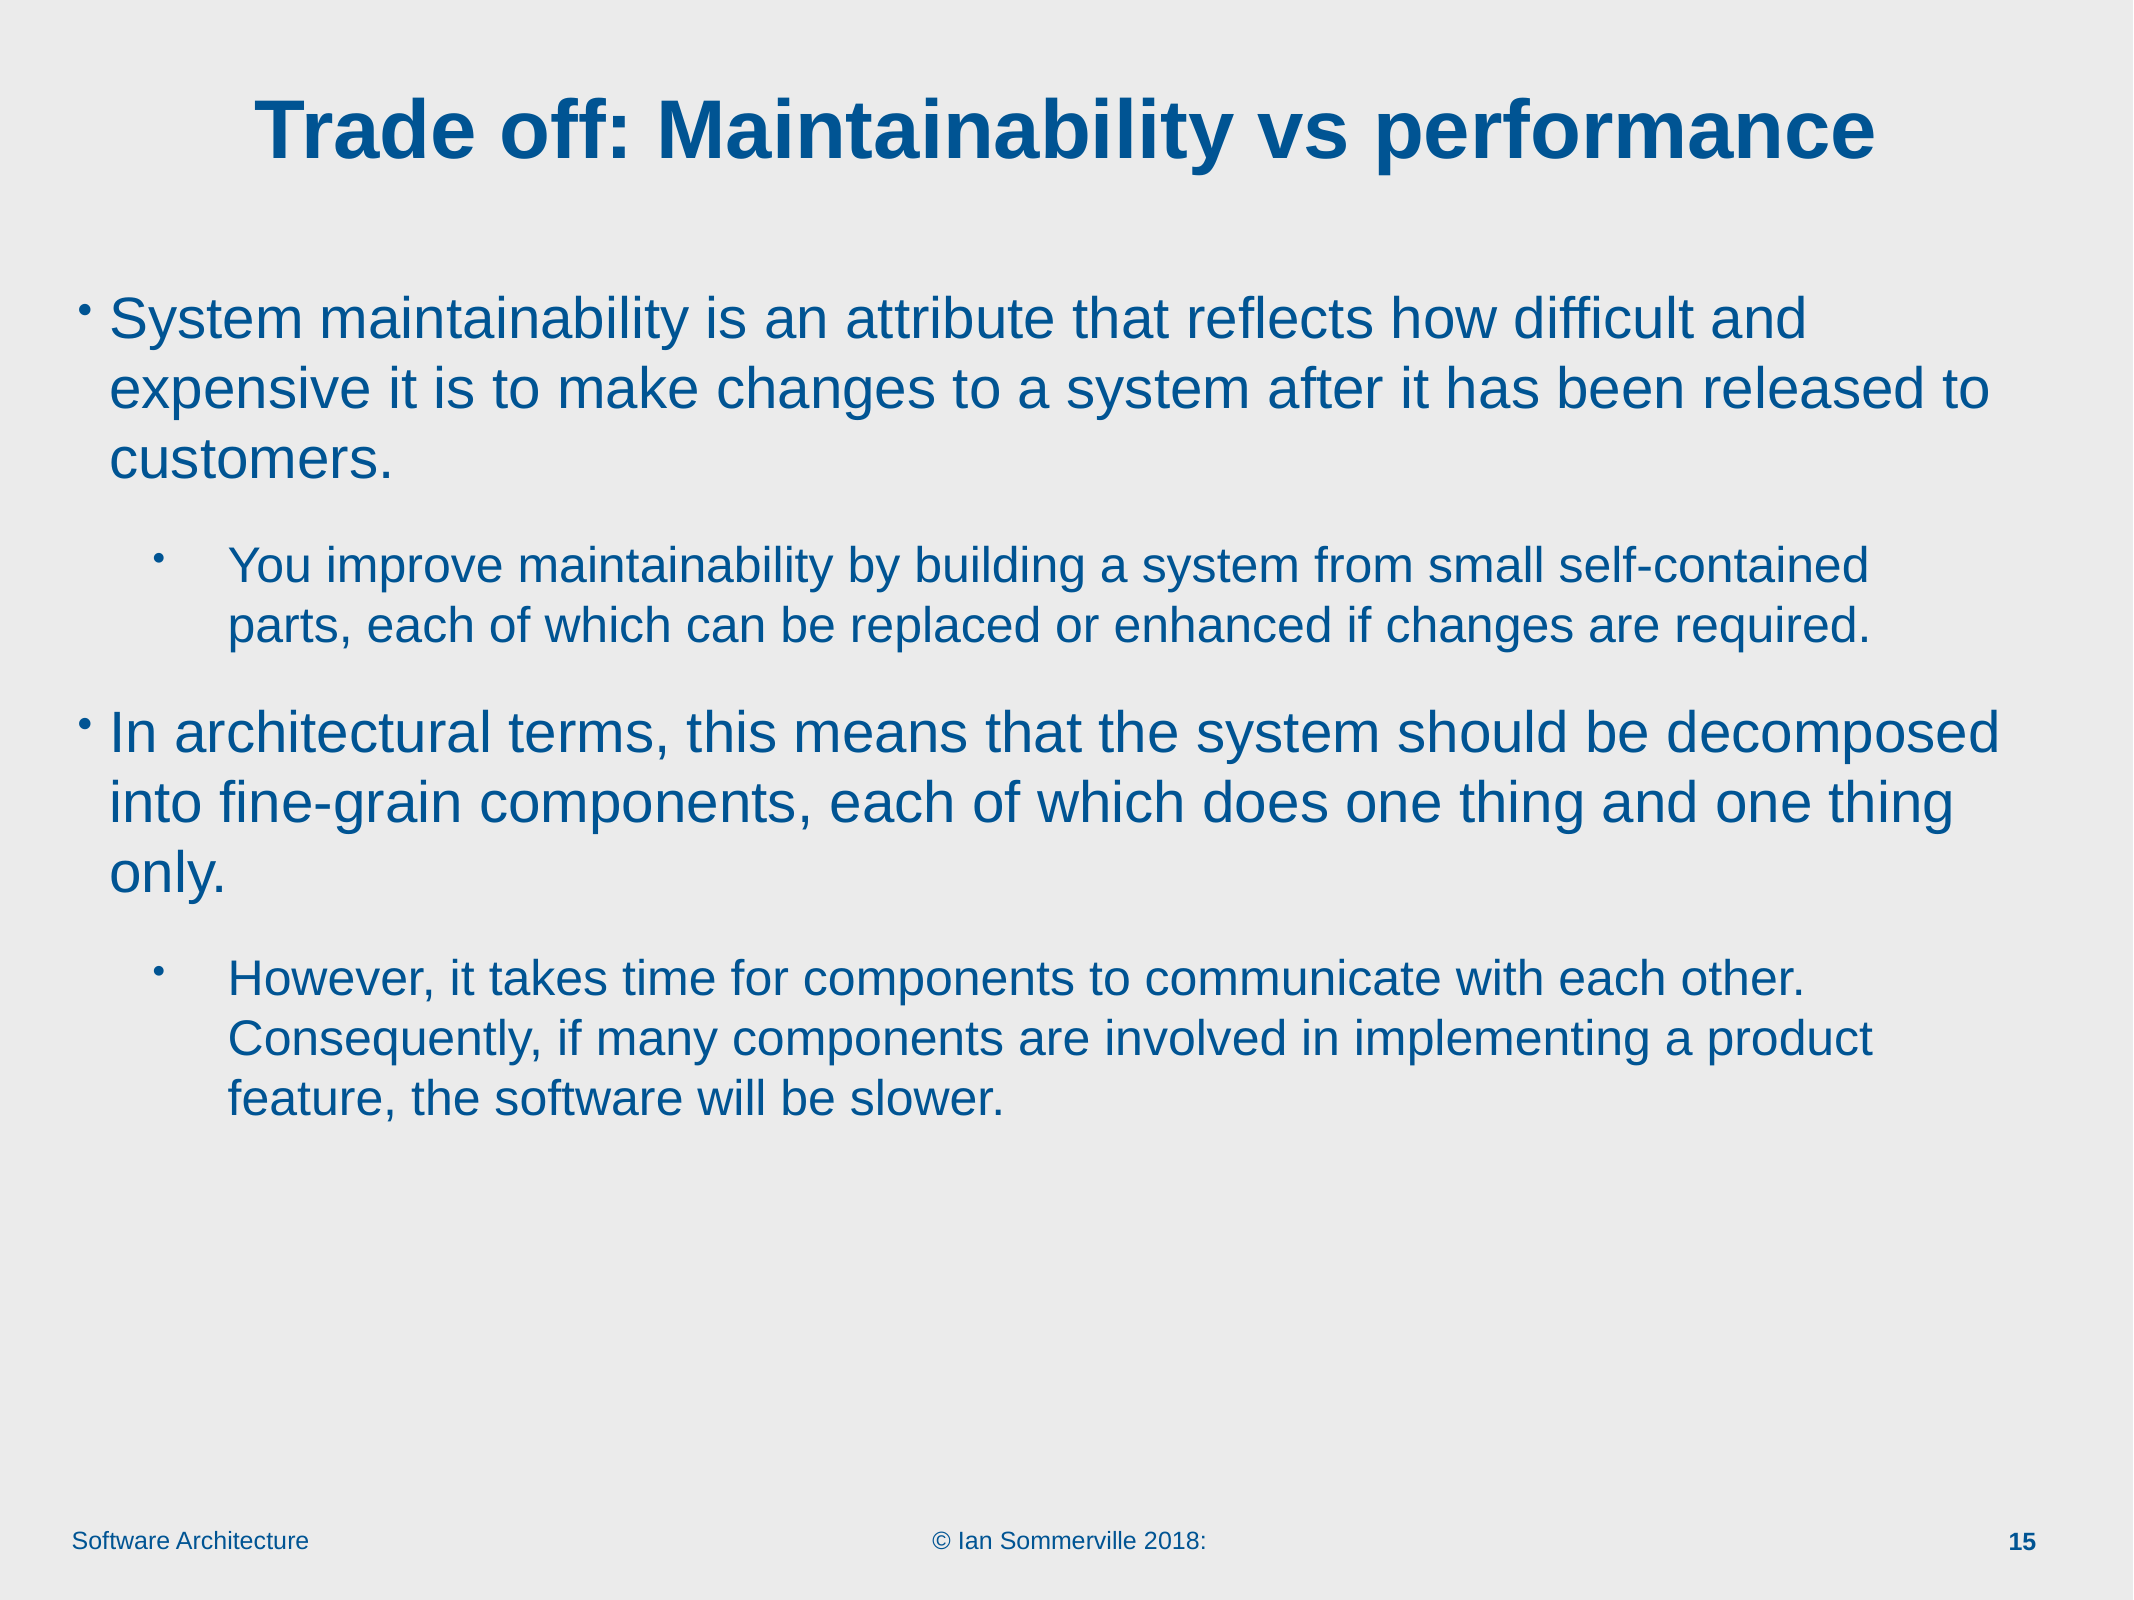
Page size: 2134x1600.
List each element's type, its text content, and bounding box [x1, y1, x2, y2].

slide_number 15 [1997, 1516, 2046, 1563]
title Trade off: Maintainability vs performance [80, 66, 2053, 248]
list System maintainability is an attribute that reflects how difficult and expensive it is to make changes to a system after it has been released to customers. You improve maintainability by building a system from small self-contained parts, each of which can be replaced or enhanced if changes are required. In architectural terms, this means that the system should be decomposed into fine-grain components, each of which does one thing and one thing only. However, it takes time for components to communicate with each other. Consequently, if many components are involved in implementing a product feature, the software will be slower. [68, 271, 2016, 1454]
